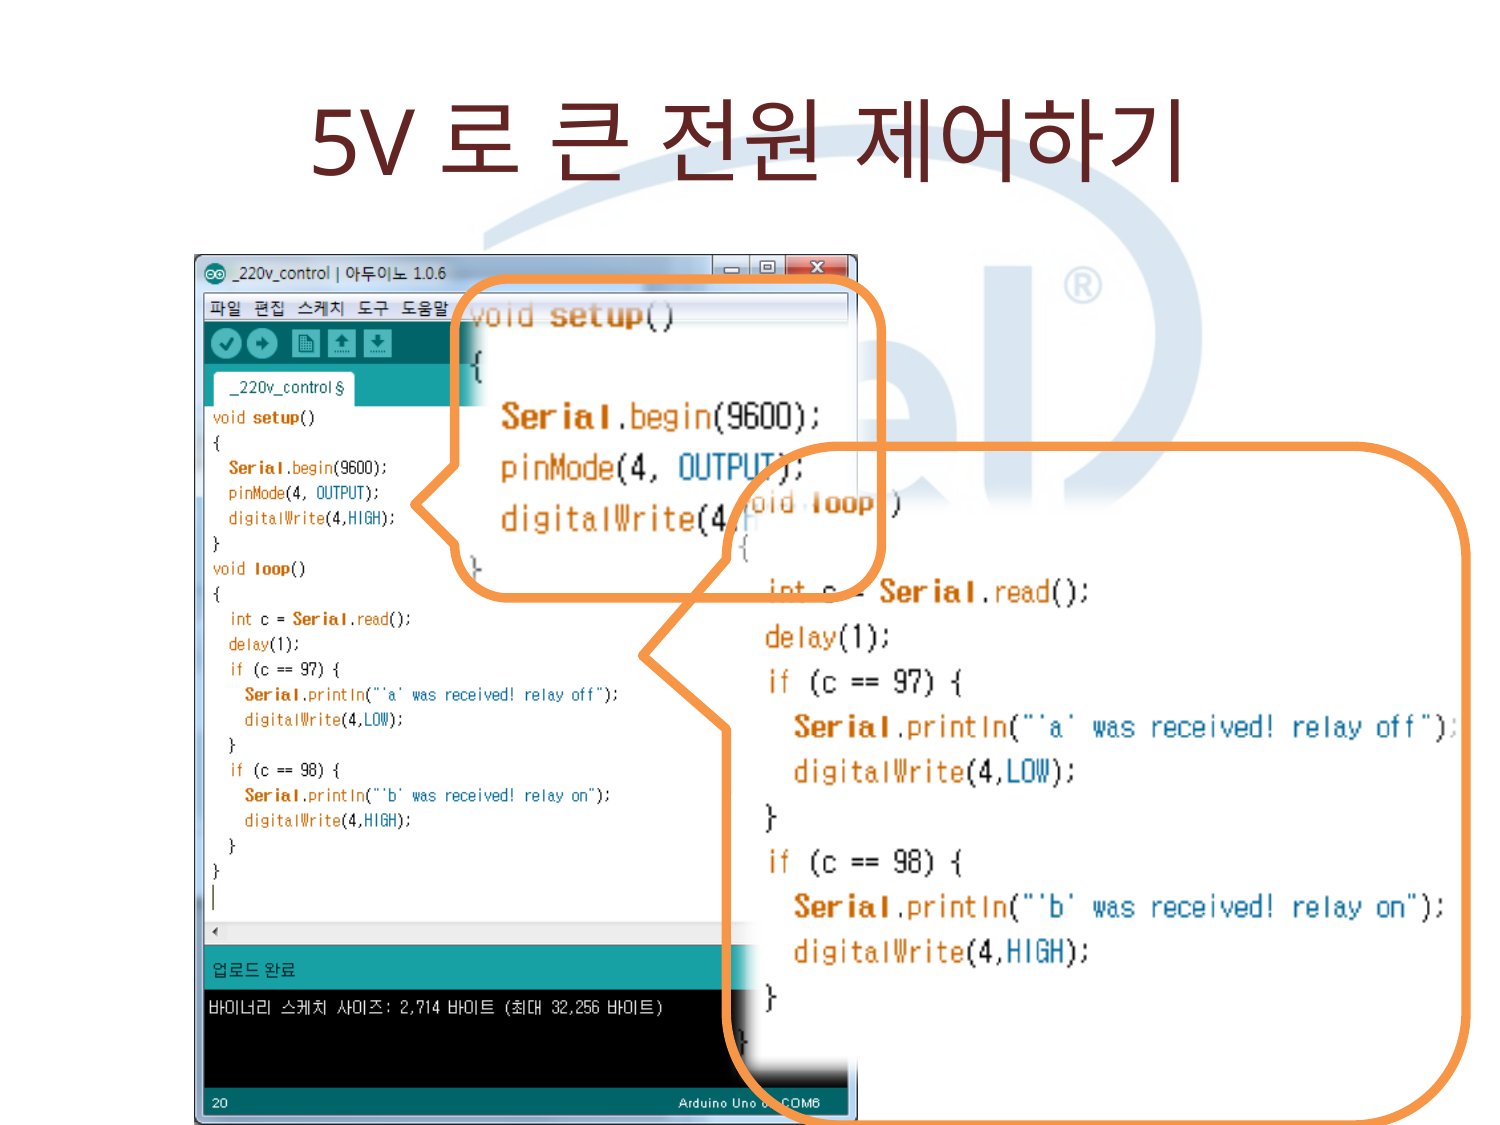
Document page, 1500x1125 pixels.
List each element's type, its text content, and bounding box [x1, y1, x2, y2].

text_box [885, 444, 1435, 478]
picture [194, 254, 1467, 1125]
title 5V로 큰 전원 제어하기 [75, 45, 1425, 233]
text_box [862, 1099, 1429, 1125]
